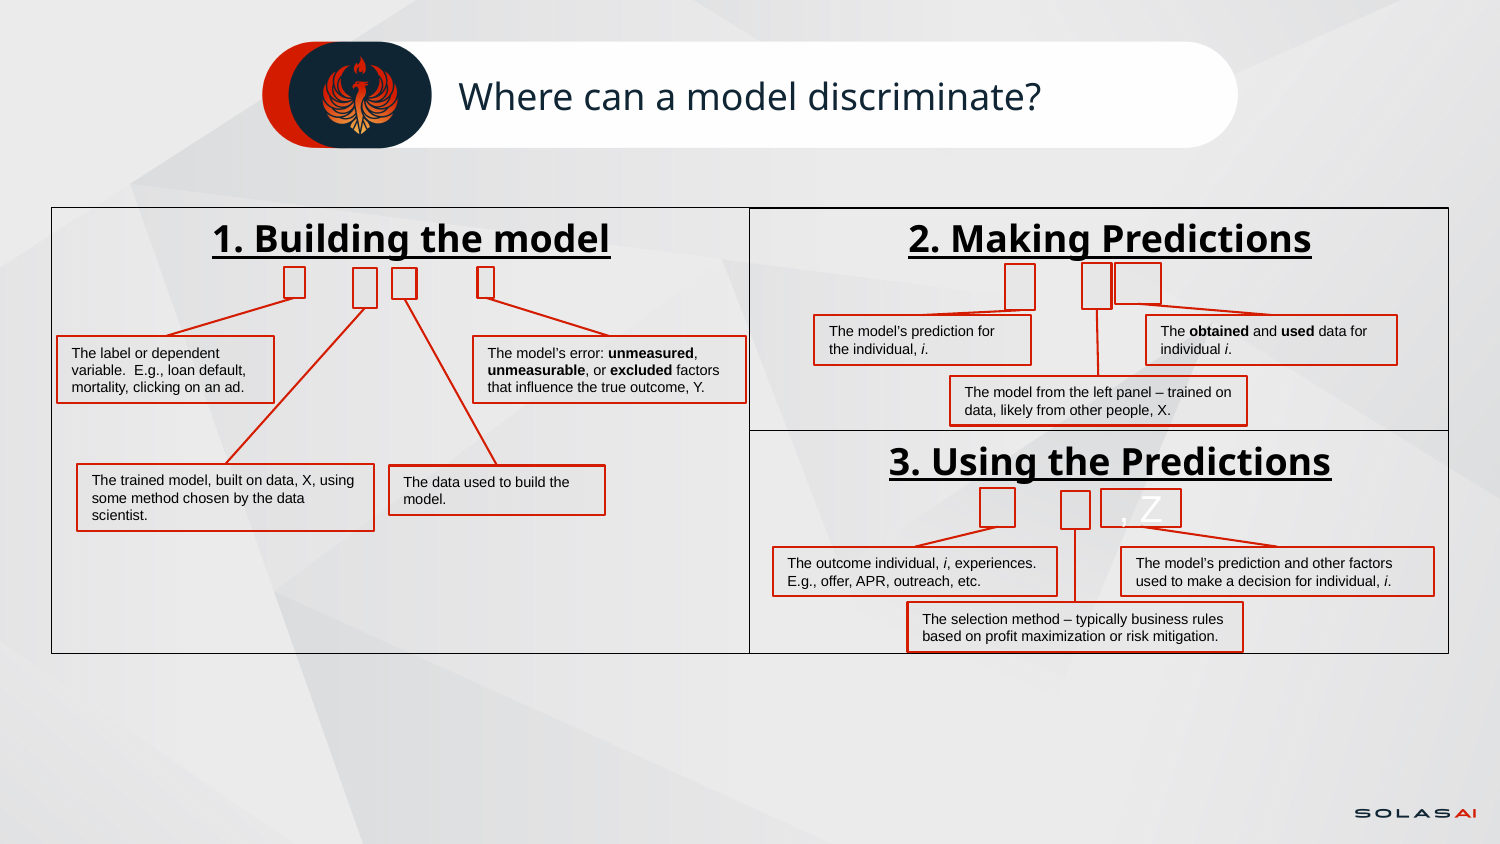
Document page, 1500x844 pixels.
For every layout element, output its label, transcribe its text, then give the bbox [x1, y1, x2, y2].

picture [0, 0, 1500, 844]
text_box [56, 266, 77, 405]
title Where can a model discriminate? [262, 48, 1238, 143]
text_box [1114, 262, 1398, 366]
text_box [772, 487, 1058, 598]
slide_number 8 [1389, 764, 1480, 830]
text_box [388, 267, 606, 517]
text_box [907, 490, 1244, 654]
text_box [949, 262, 1247, 427]
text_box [76, 267, 378, 533]
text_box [1100, 488, 1434, 598]
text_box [603, 266, 747, 405]
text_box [814, 263, 1035, 366]
